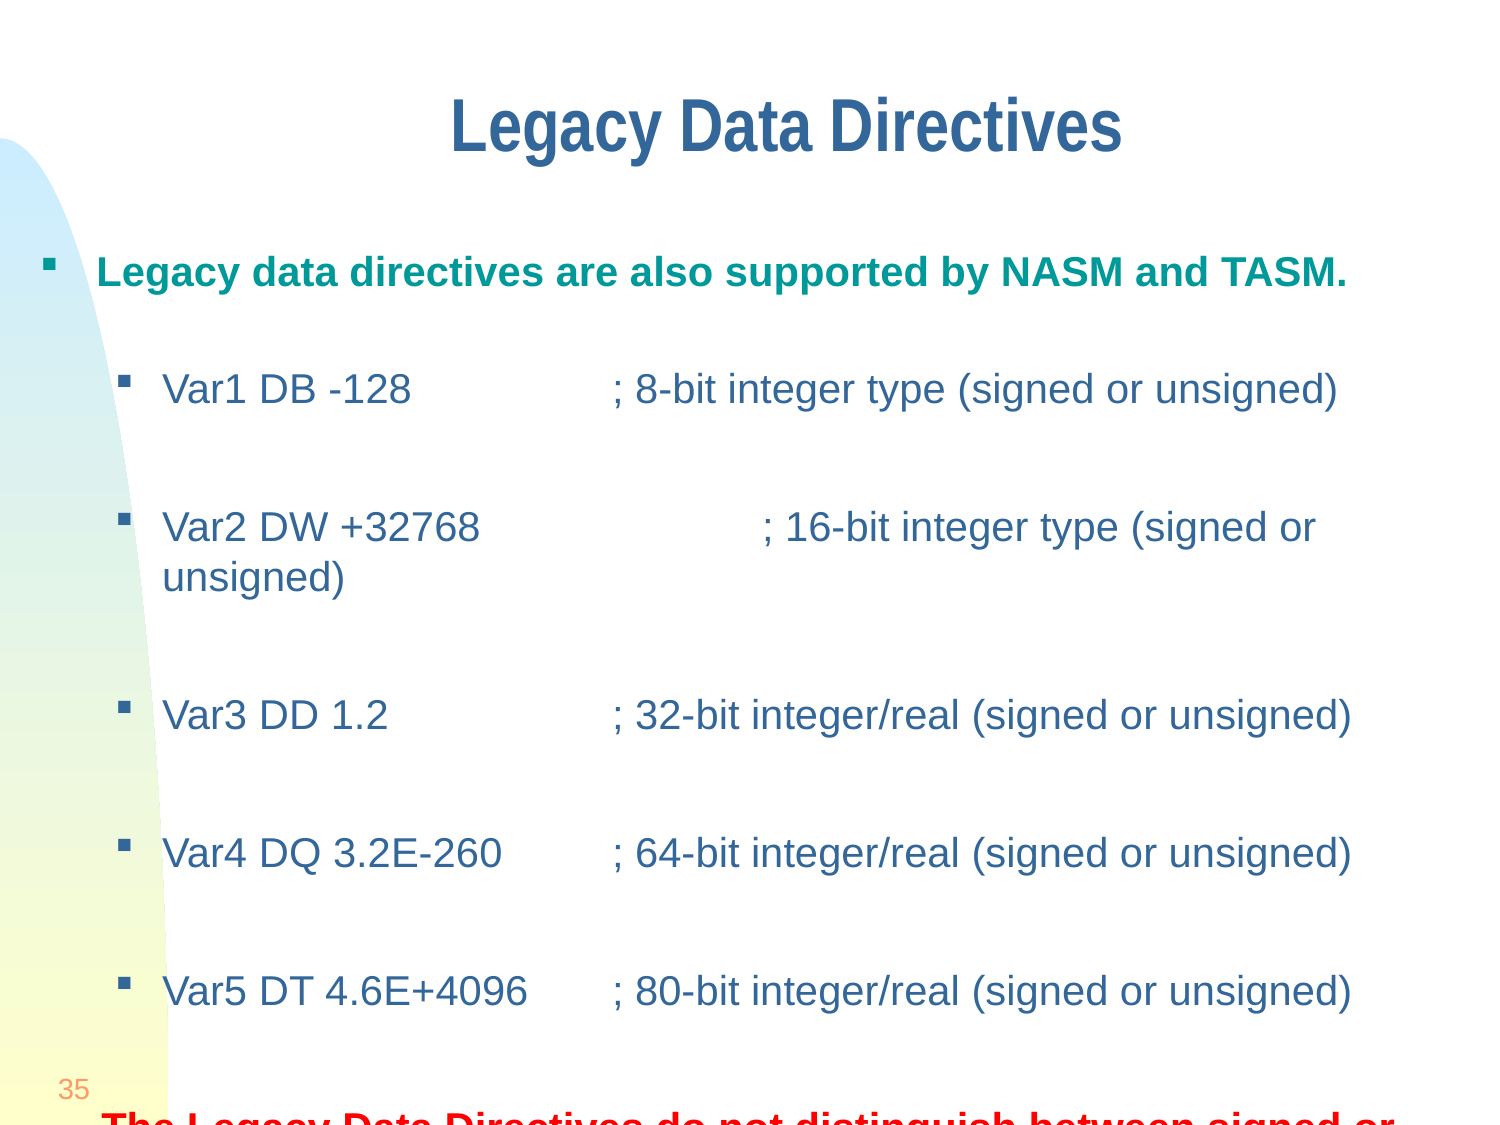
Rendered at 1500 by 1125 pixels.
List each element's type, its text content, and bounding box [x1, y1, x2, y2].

slide_number 35 [0, 1050, 106, 1125]
title Legacy Data Directives [112, 53, 1463, 212]
list Legacy data directives are also supported by NASM and TASM. Var1 DB -128 ; 8-bit integer type (signed or unsigned) Var2 DW +32768 ; 16-bit integer type (signed or unsigned) Var3 DD 1.2 ; 32-bit integer/real (signed or unsigned) Var4 DQ 3.2E-260 ; 64-bit integer/real (signed or unsigned) Var5 DT 4.6E+4096 ; 80-bit integer/real (signed or unsigned) The Legacy Data Directives do not distinguish between signed or unsigned data [24, 237, 1463, 1113]
